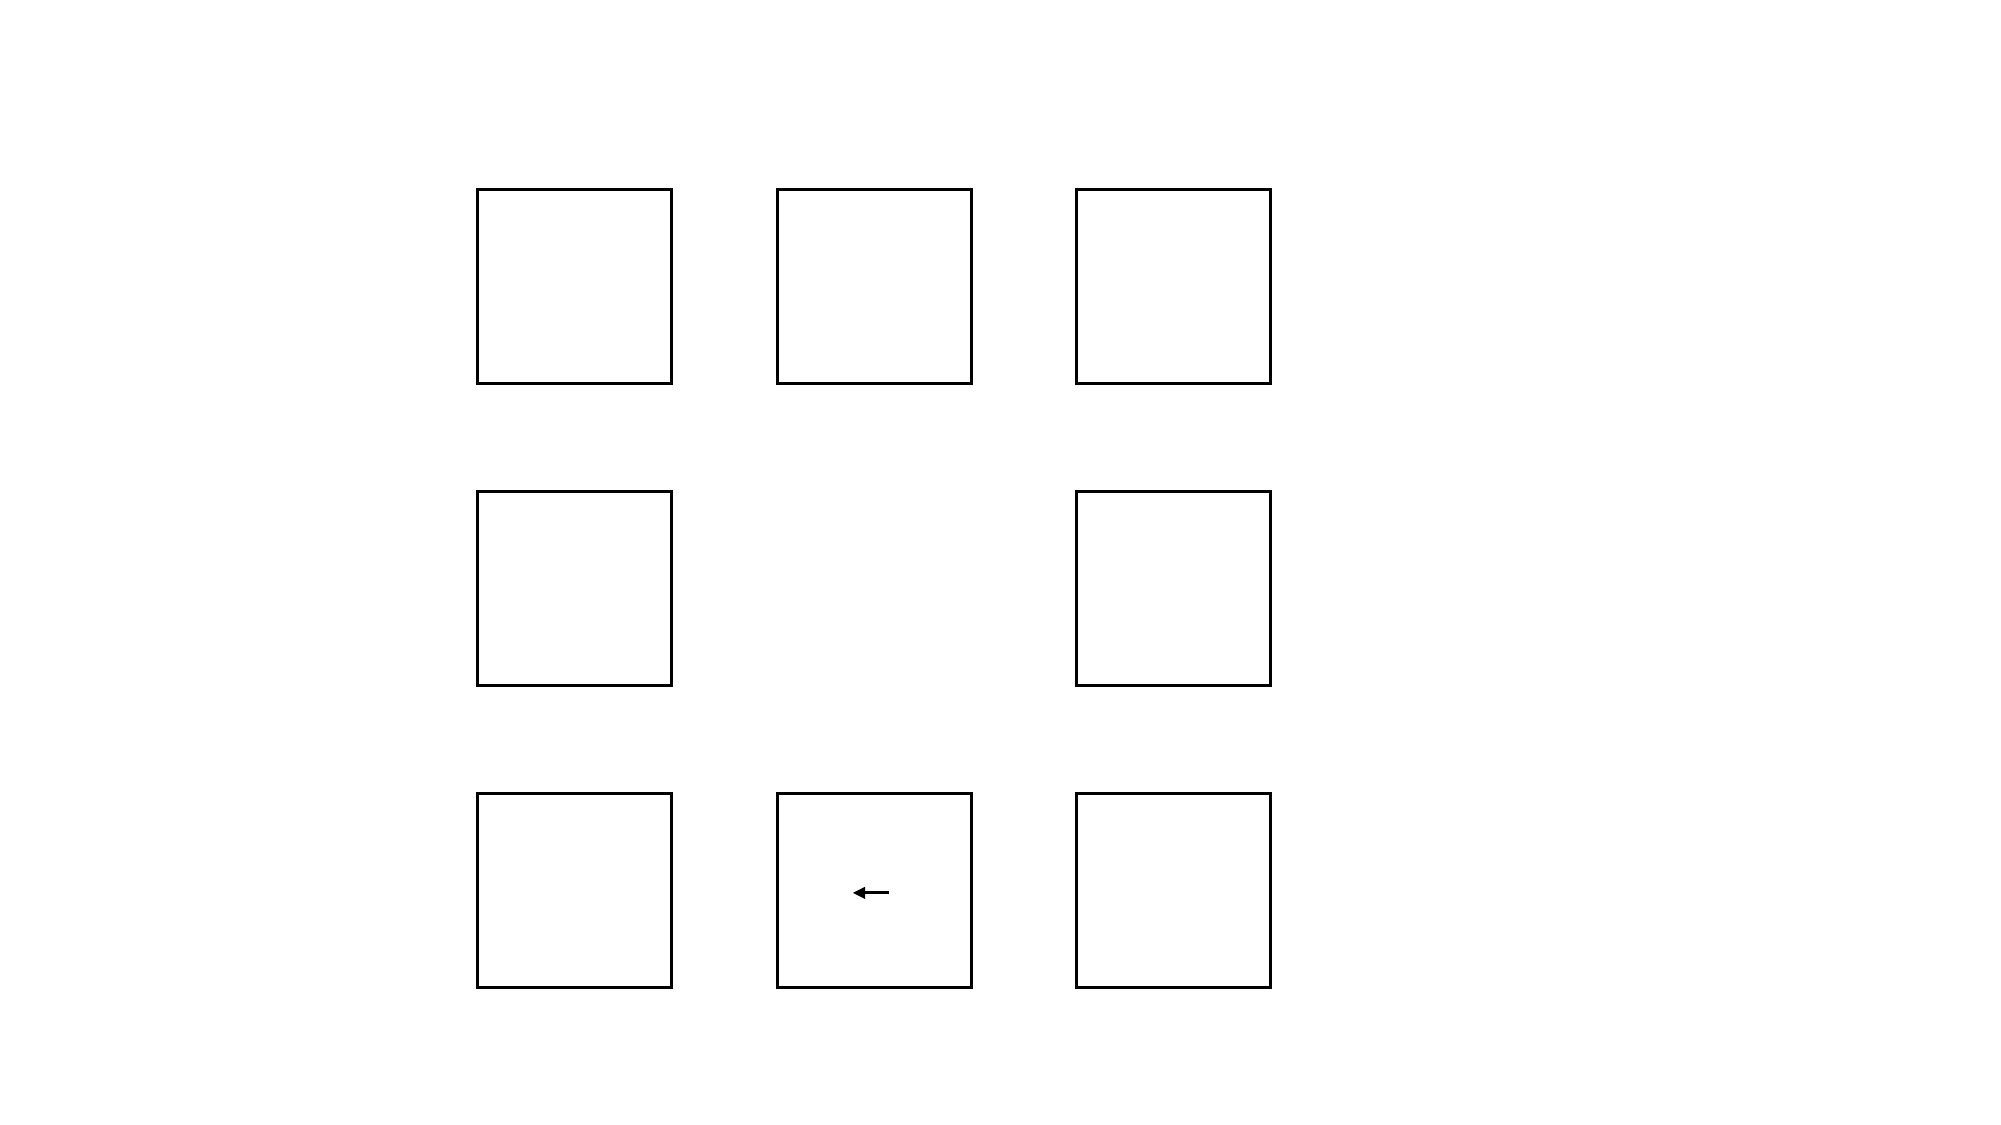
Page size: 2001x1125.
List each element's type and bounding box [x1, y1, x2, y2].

text_box [1076, 189, 1272, 385]
text_box [776, 189, 972, 385]
text_box [1076, 793, 1272, 989]
text_box [476, 189, 672, 385]
text_box [1076, 491, 1272, 687]
text_box [476, 793, 672, 989]
text_box [776, 793, 972, 989]
text_box [476, 491, 672, 687]
